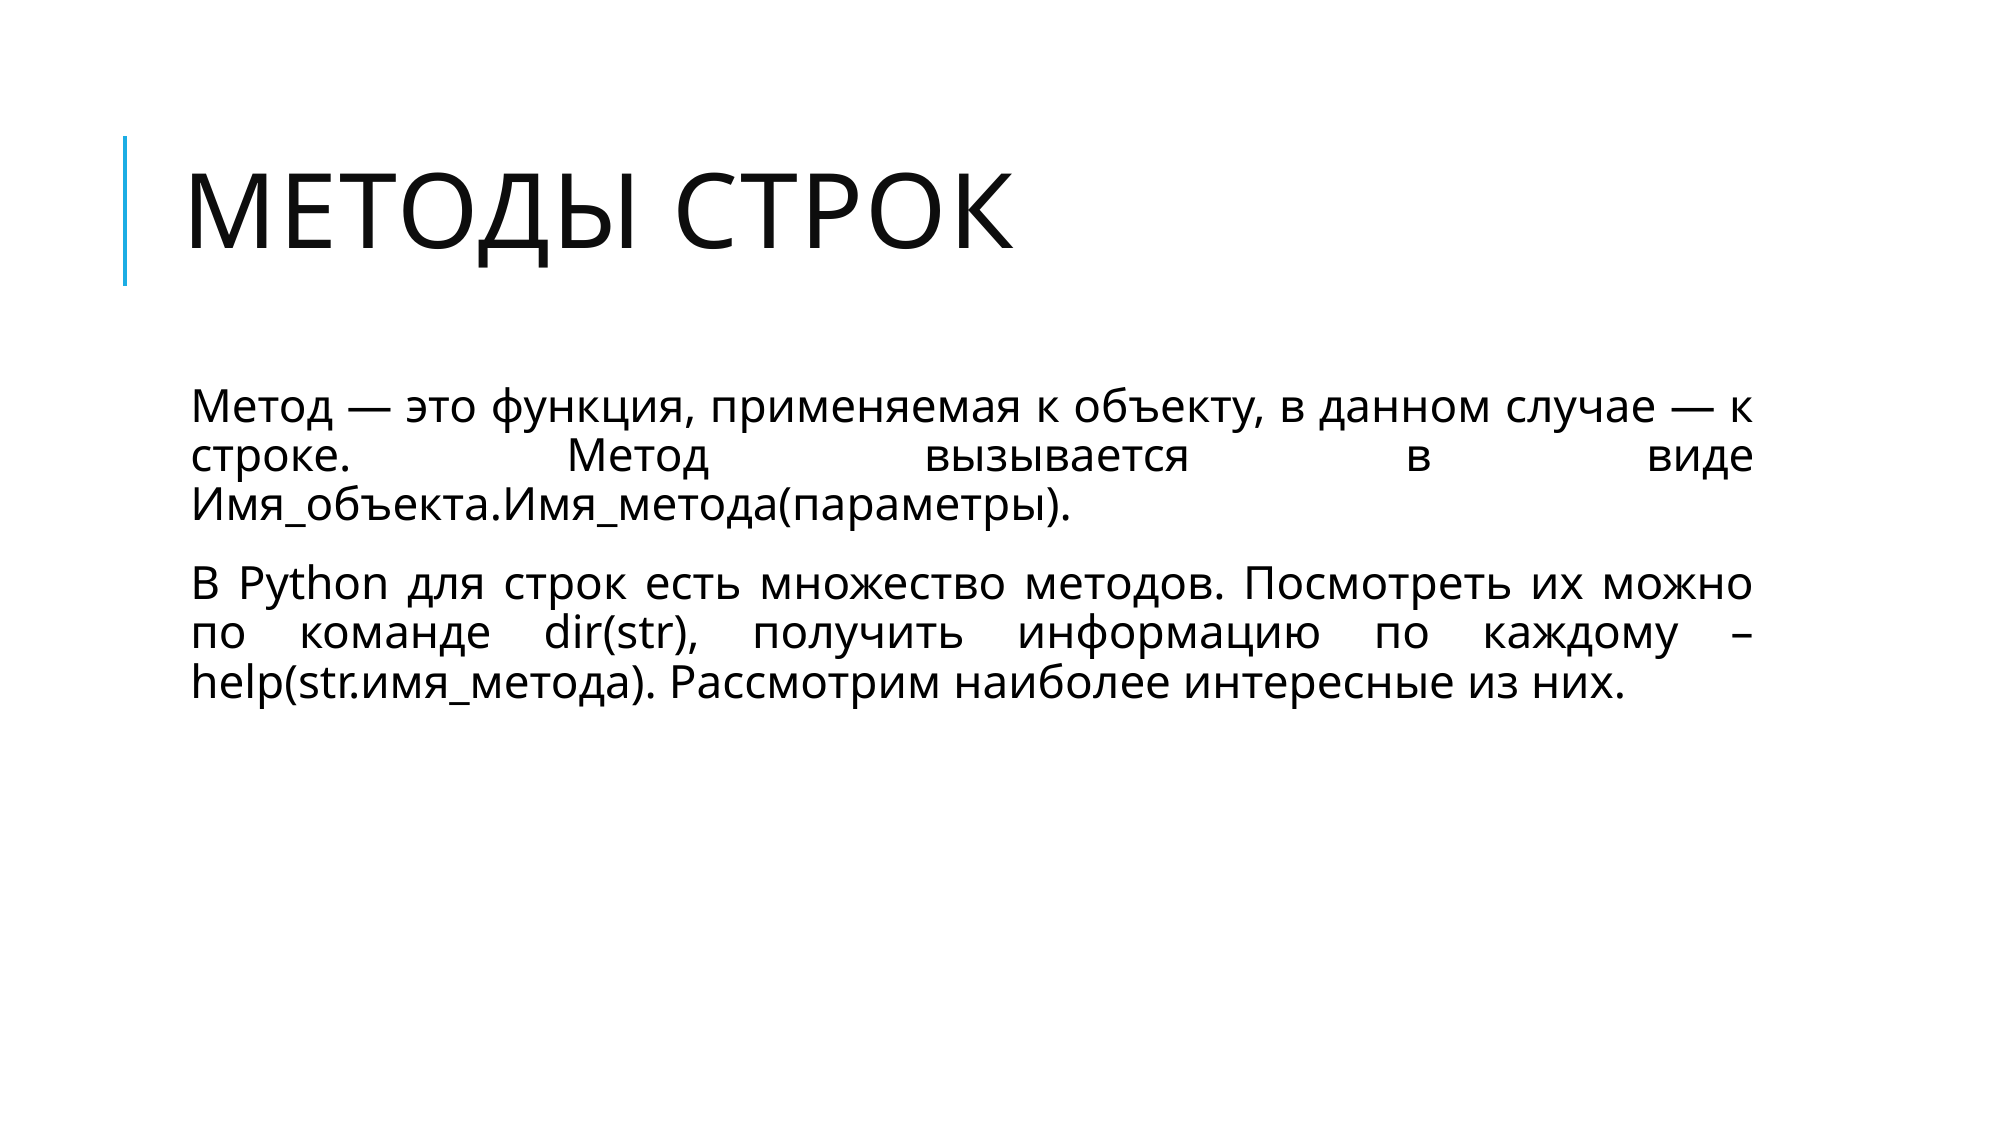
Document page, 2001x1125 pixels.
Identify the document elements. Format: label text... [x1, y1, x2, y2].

title Методы строк [168, 96, 1763, 342]
list Метод — это функция, применяемая к объекту, в данном случае — к строке. Метод вызывается в виде Имя_объекта.Имя_метода(параметры). В Python для строк есть множество методов. Посмотреть их можно по команде dir(str), получить информацию по каждому – help(str.имя_метода). Рассмотрим наиболее интересные из них. [168, 375, 1763, 1035]
